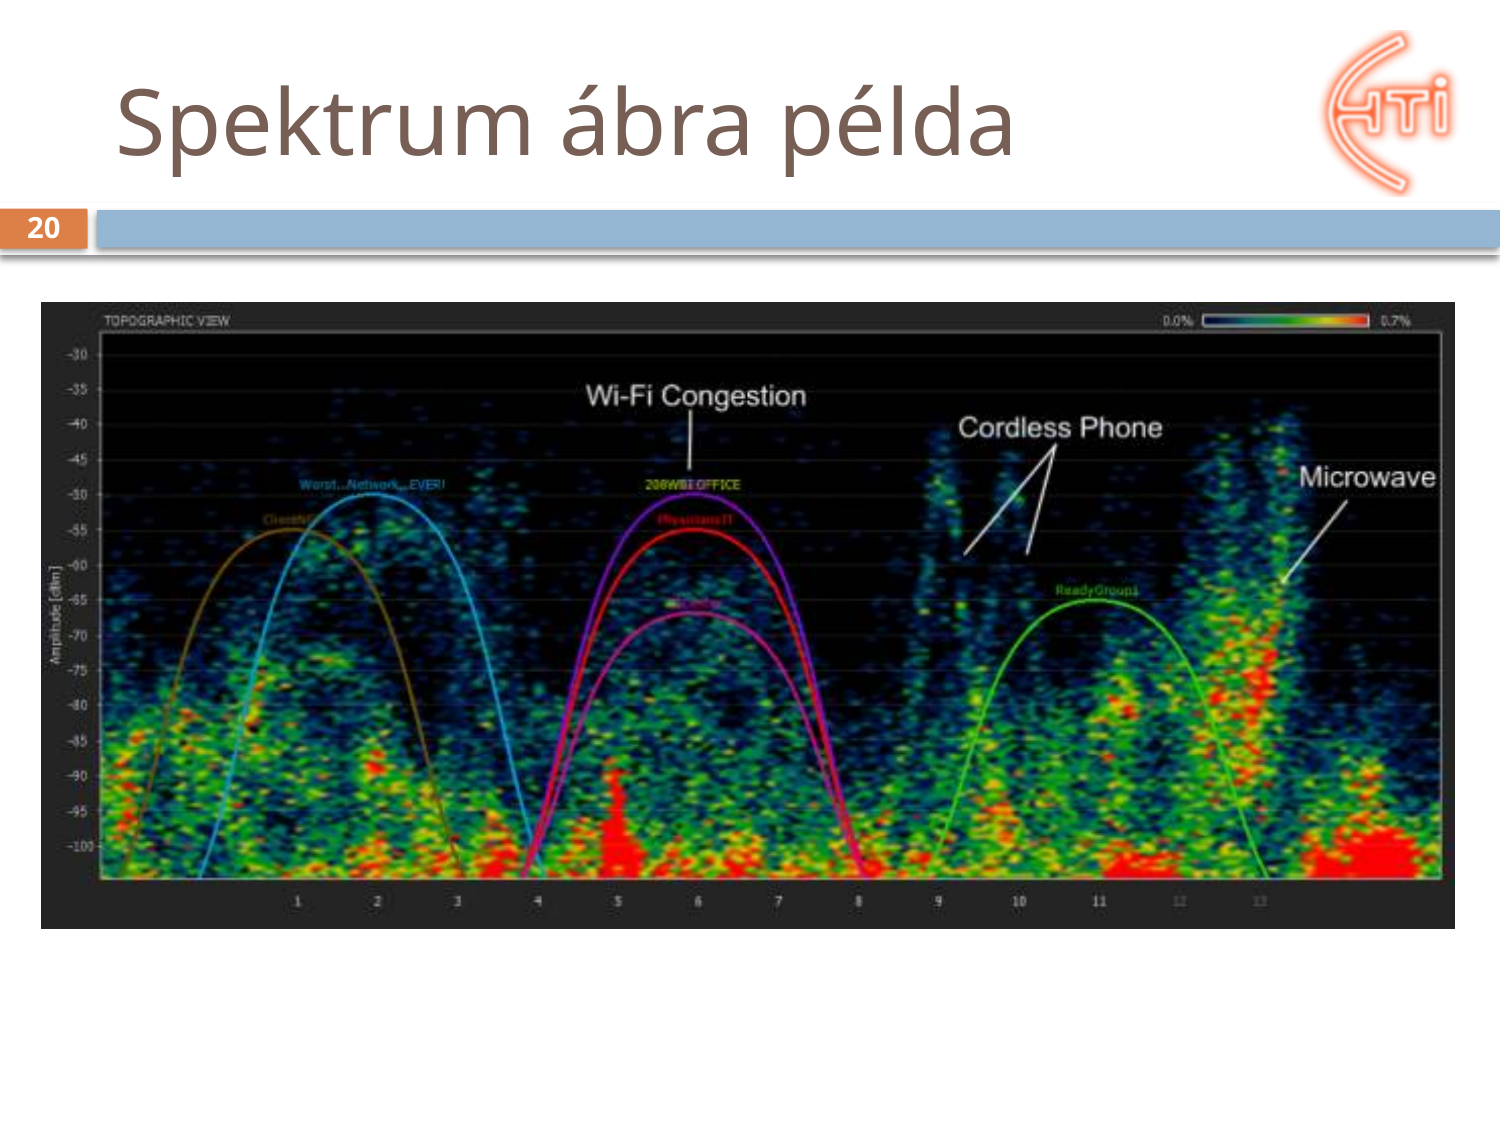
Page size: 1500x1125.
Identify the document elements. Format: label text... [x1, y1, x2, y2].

picture [1304, 30, 1471, 197]
title Spektrum ábra példa [100, 37, 1300, 200]
slide_number 20 [0, 208, 88, 249]
picture [40, 302, 1456, 929]
